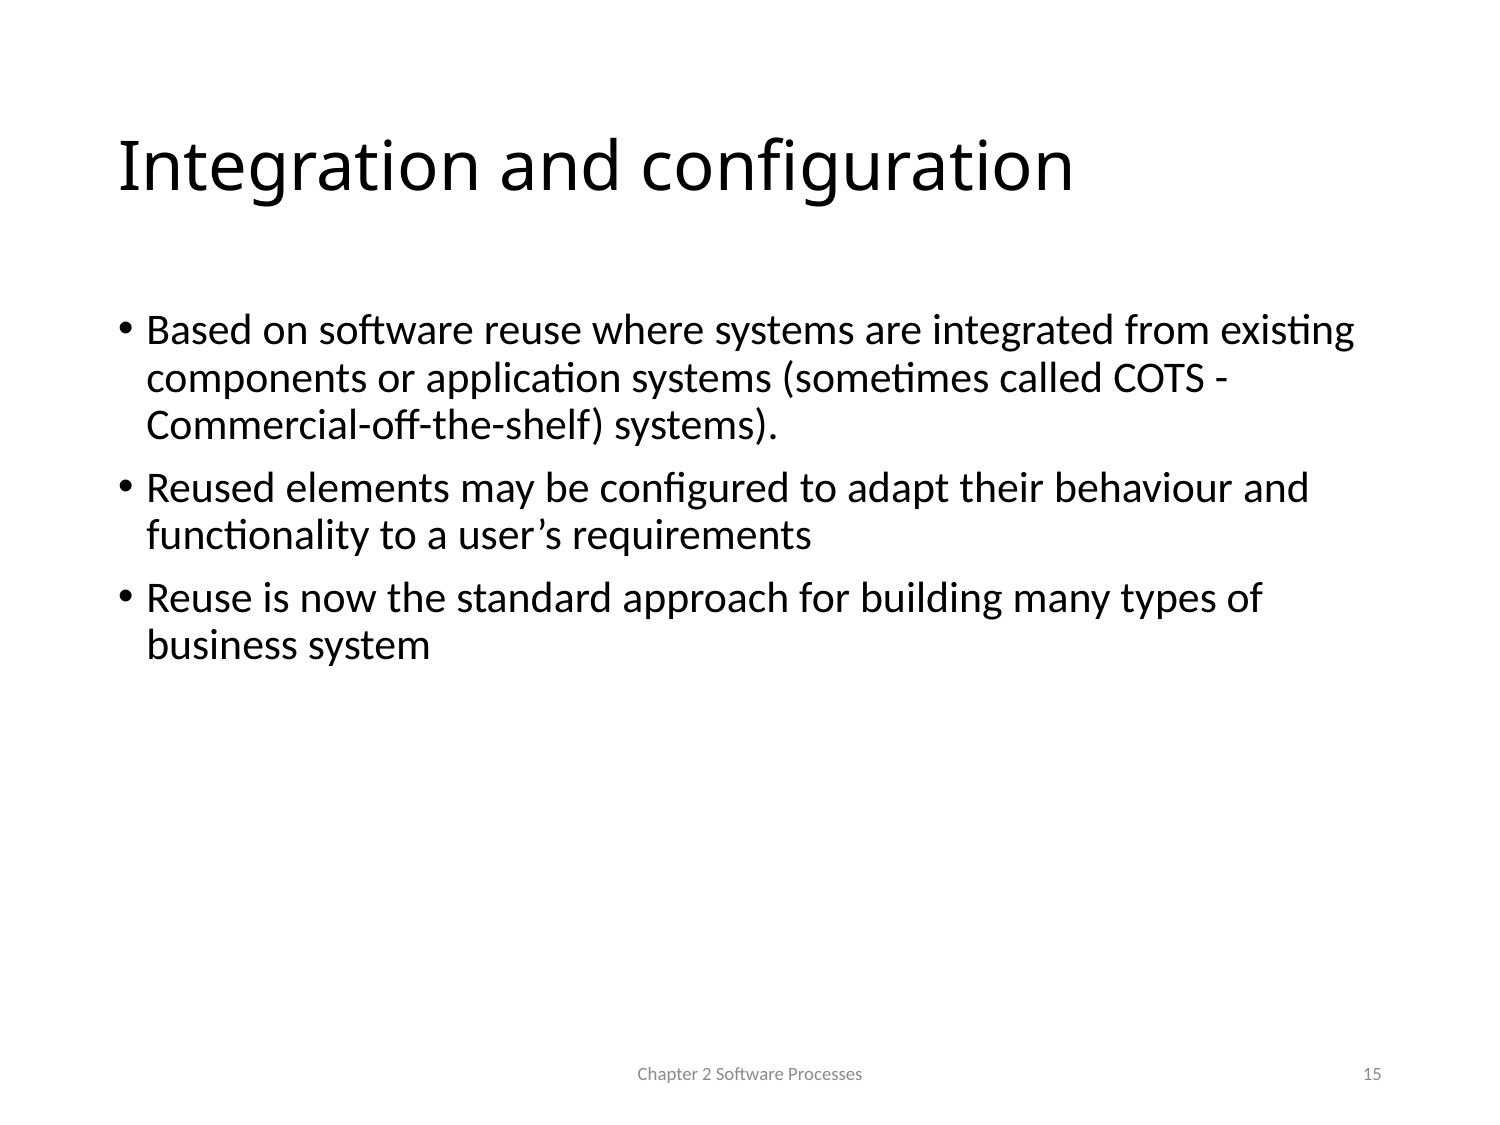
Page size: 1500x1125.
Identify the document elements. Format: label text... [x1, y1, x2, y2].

footer Chapter 2 Software Processes [496, 1042, 1004, 1103]
list Based on software reuse where systems are integrated from existing components or application systems (sometimes called COTS -Commercial-off-the-shelf) systems). Reused elements may be configured to adapt their behaviour and functionality to a user’s requirements Reuse is now the standard approach for building many types of business system [103, 299, 1397, 1014]
title Integration and configuration [103, 59, 1397, 278]
slide_number 15 [1059, 1042, 1397, 1103]
